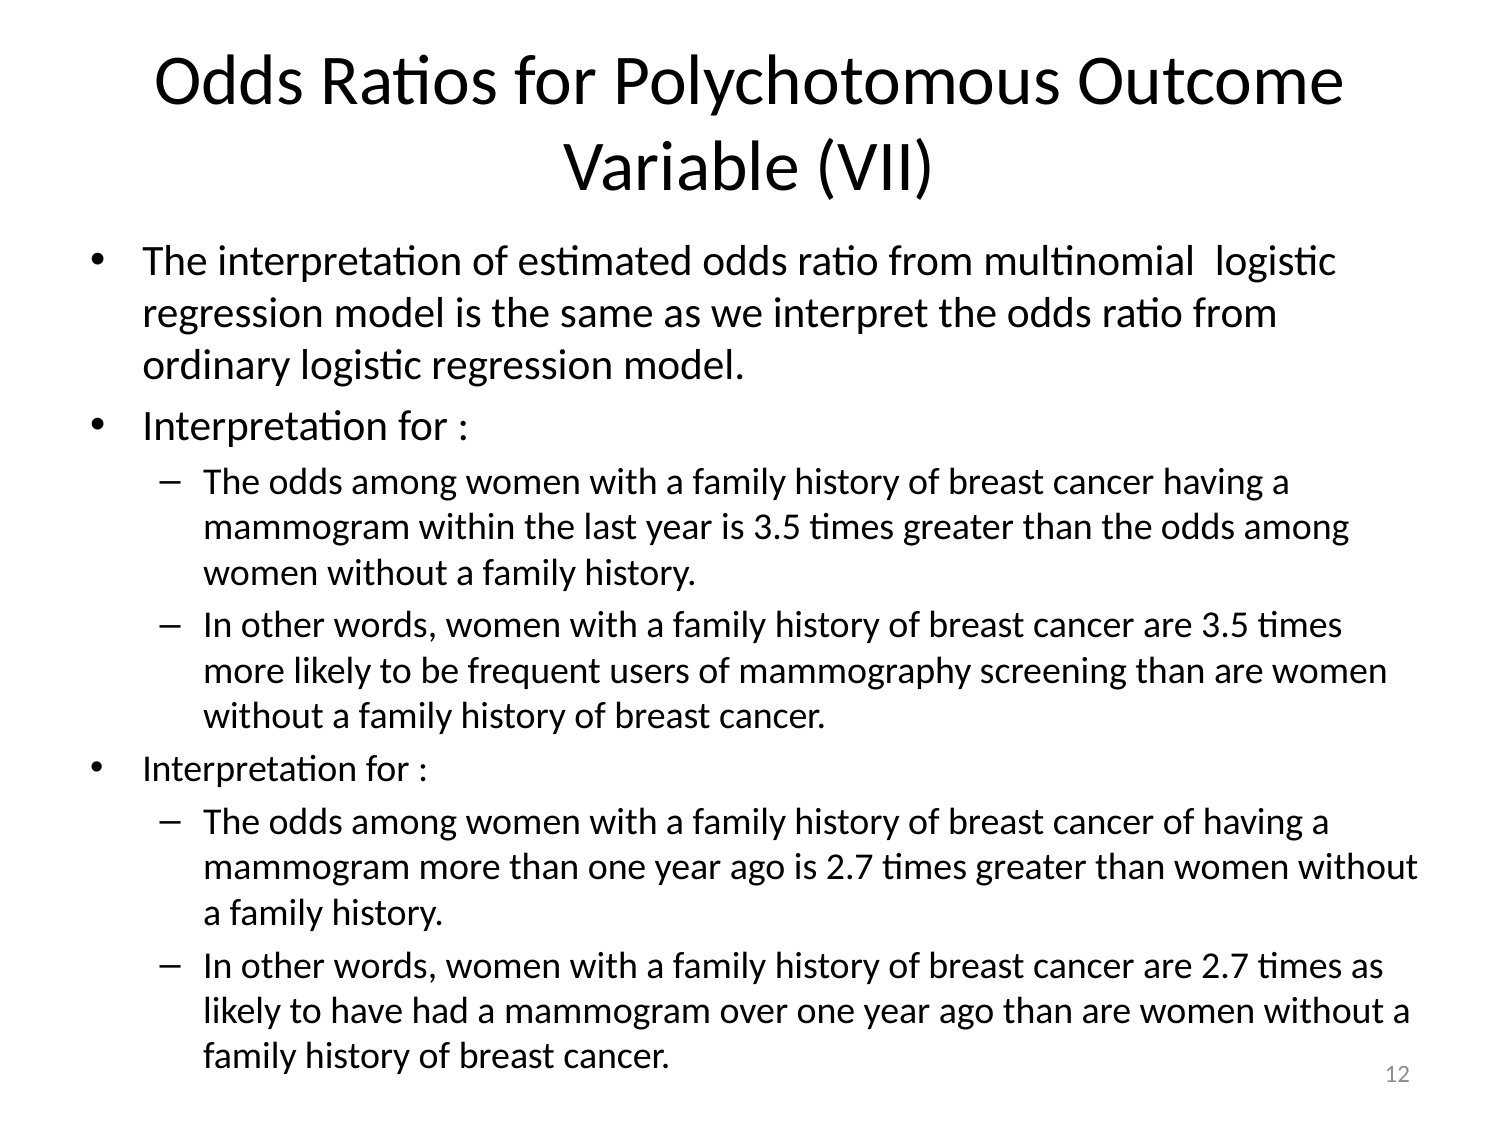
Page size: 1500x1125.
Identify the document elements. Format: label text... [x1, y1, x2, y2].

title Odds Ratios for Polychotomous Outcome Variable (VII) [75, 24, 1425, 213]
slide_number 12 [1074, 1042, 1425, 1103]
